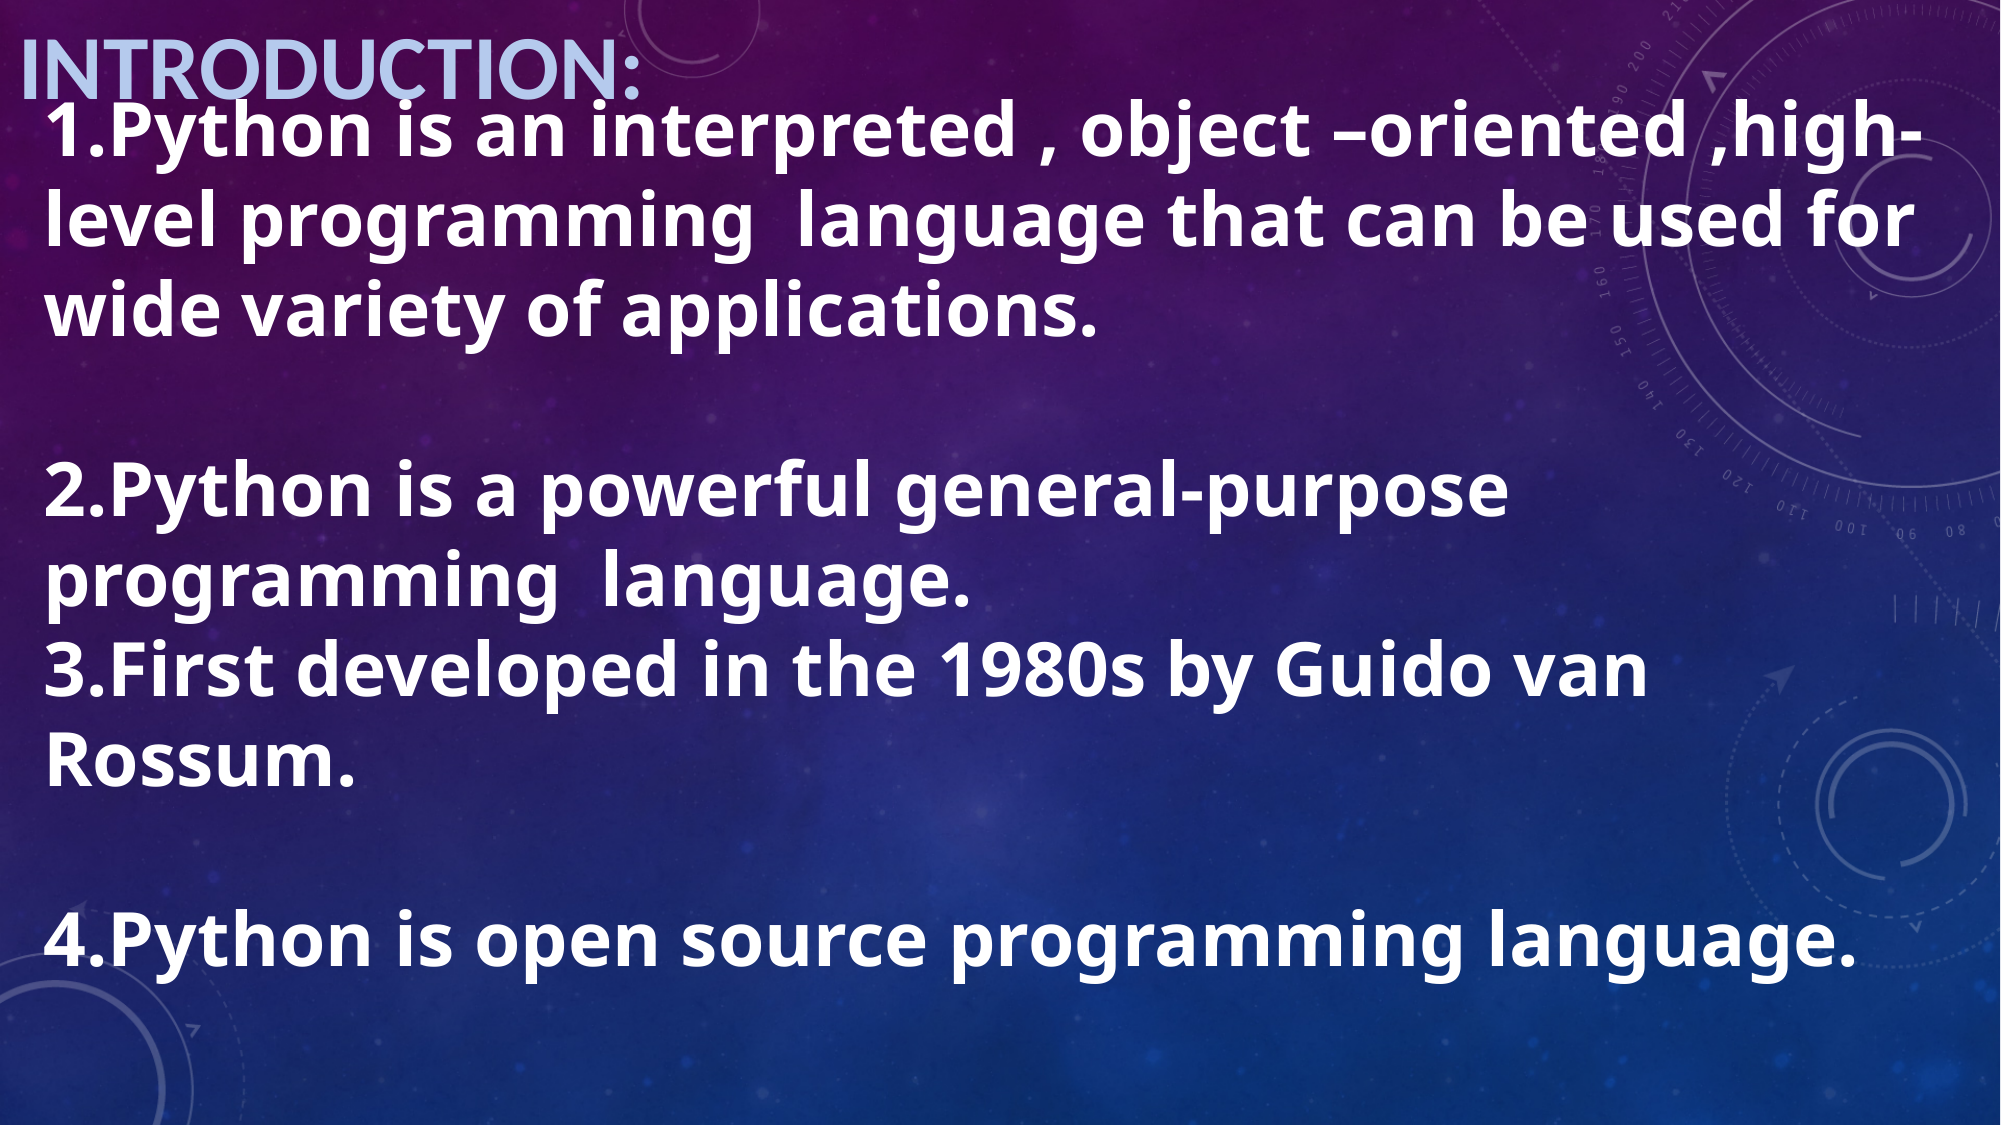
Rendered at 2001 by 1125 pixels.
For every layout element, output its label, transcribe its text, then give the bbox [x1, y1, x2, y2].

text_box INTRODUCTION: [3, 0, 662, 125]
picture [0, 0, 2001, 1125]
text_box 1.Python is an interpreted , object –oriented ,high-level programming language that can be used for wide variety of applications. 2.Python is a powerful general-purpose programming language. 3.First developed in the 1980s by Guido van Rossum. 4.Python is open source programming language. [28, 105, 1985, 1102]
